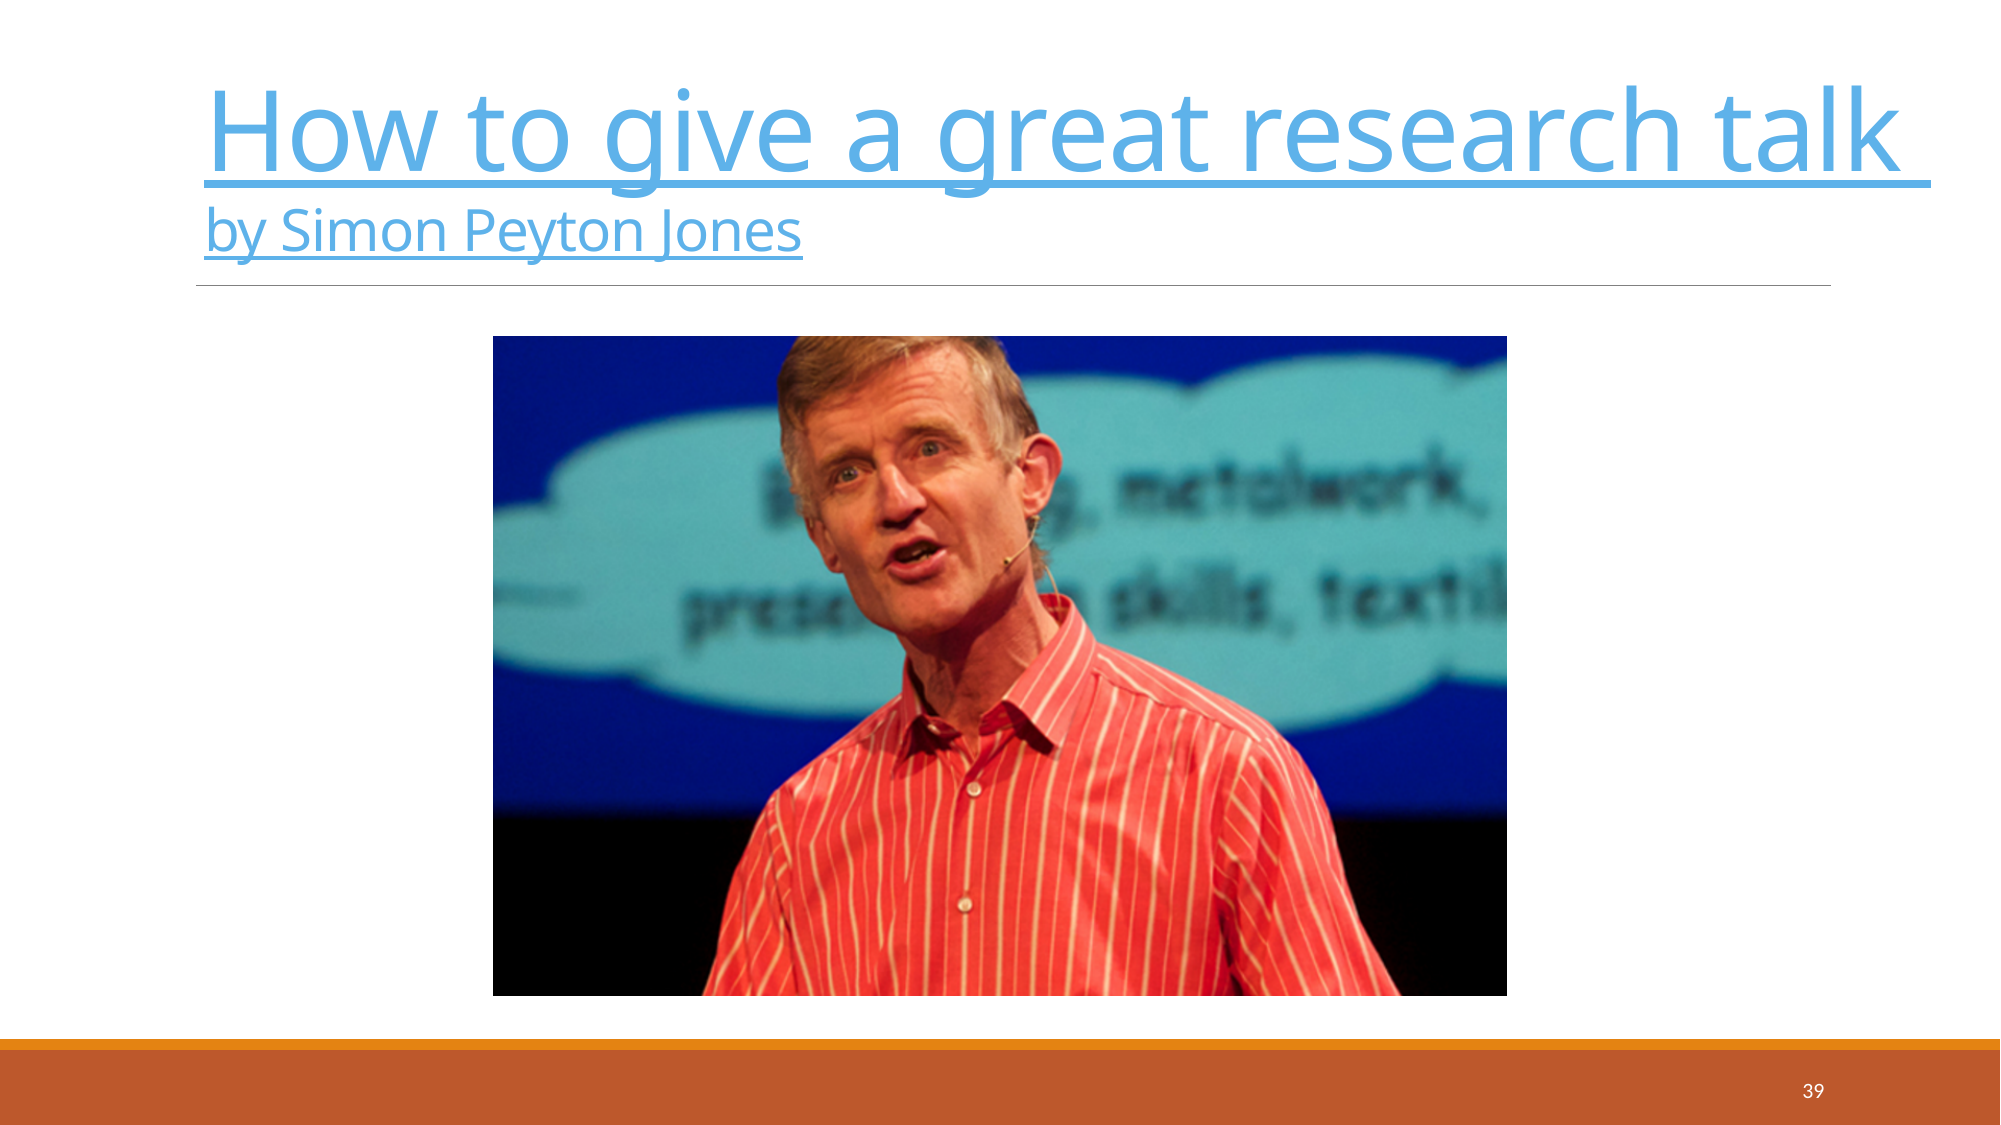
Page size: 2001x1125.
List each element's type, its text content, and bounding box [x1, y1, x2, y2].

slide_number 39 [1624, 1059, 1840, 1120]
picture [493, 336, 1507, 996]
title How to give a great research talk by Simon Peyton Jones [189, 0, 1947, 273]
